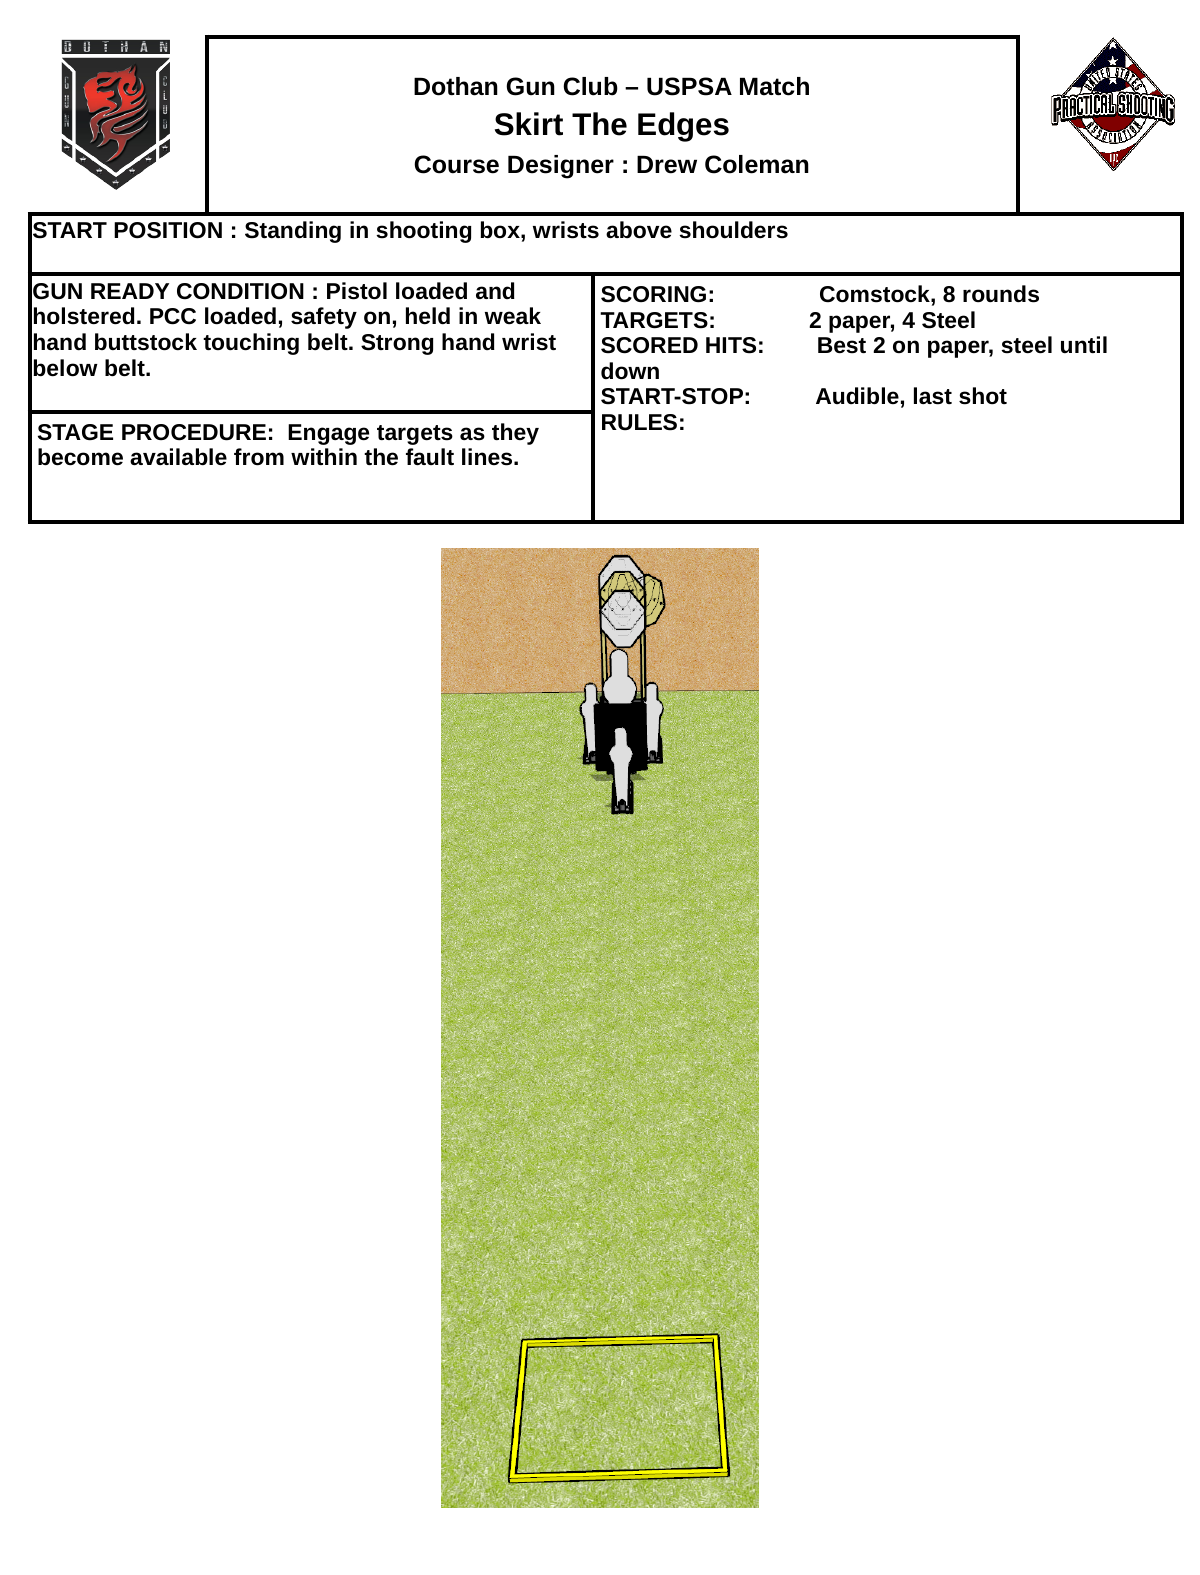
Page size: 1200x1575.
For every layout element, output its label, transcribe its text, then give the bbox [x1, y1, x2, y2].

table_cell SCORING: Comstock, 8 rounds TARGETS: 2 paper, 4 Steel SCORED HITS: Best 2 on paper, steel until down START-STOP: Audible, last shot RULES: [595, 276, 1180, 520]
table_cell START POSITION : Standing in shooting box, wrists above shoulders [32, 216, 1180, 272]
picture [58, 36, 173, 193]
picture [441, 547, 759, 1508]
table_cell STAGE PROCEDURE: Engage targets as they become available from within the fault lines. [32, 414, 591, 520]
table_header [30, 37, 205, 212]
picture [1044, 36, 1183, 175]
table_header [1020, 37, 1182, 212]
table_header Dothan Gun Club – USPSA Match Skirt The Edges Course Designer : Drew Coleman [209, 39, 1016, 212]
table_cell GUN READY CONDITION : Pistol loaded and holstered. PCC loaded, safety on, held in weak hand buttstock touching belt. Strong hand wrist below belt. [32, 276, 591, 410]
